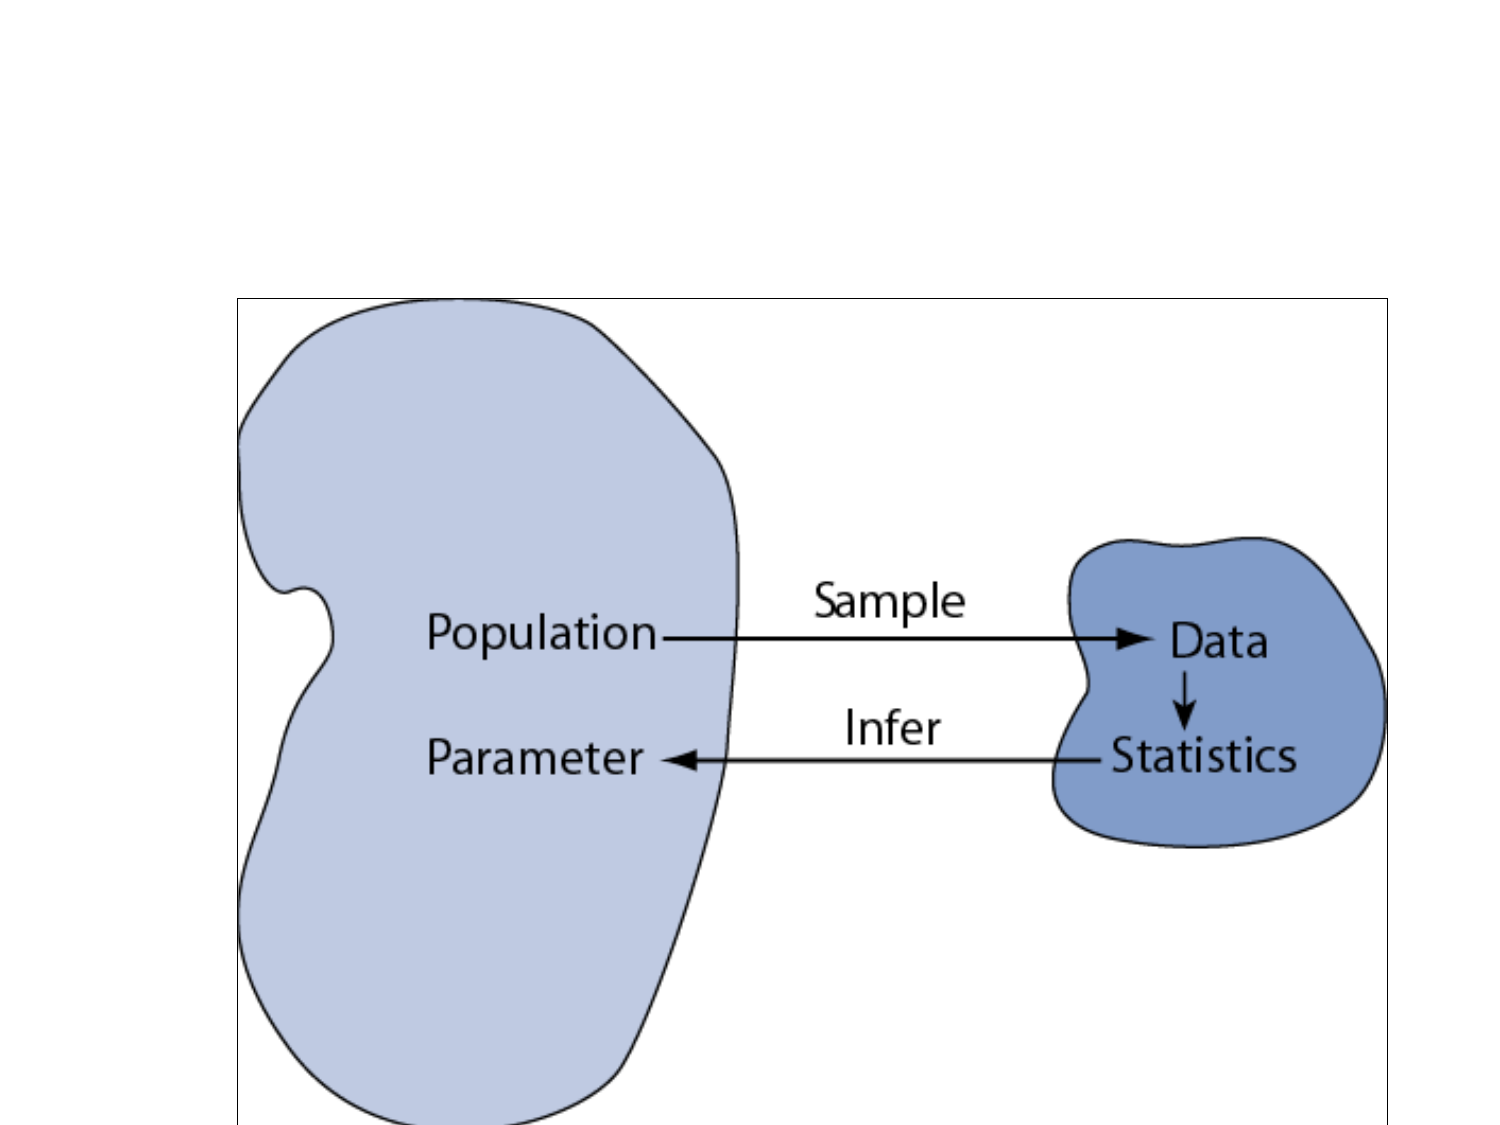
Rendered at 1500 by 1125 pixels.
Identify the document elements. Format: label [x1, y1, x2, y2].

list [237, 298, 1388, 1125]
